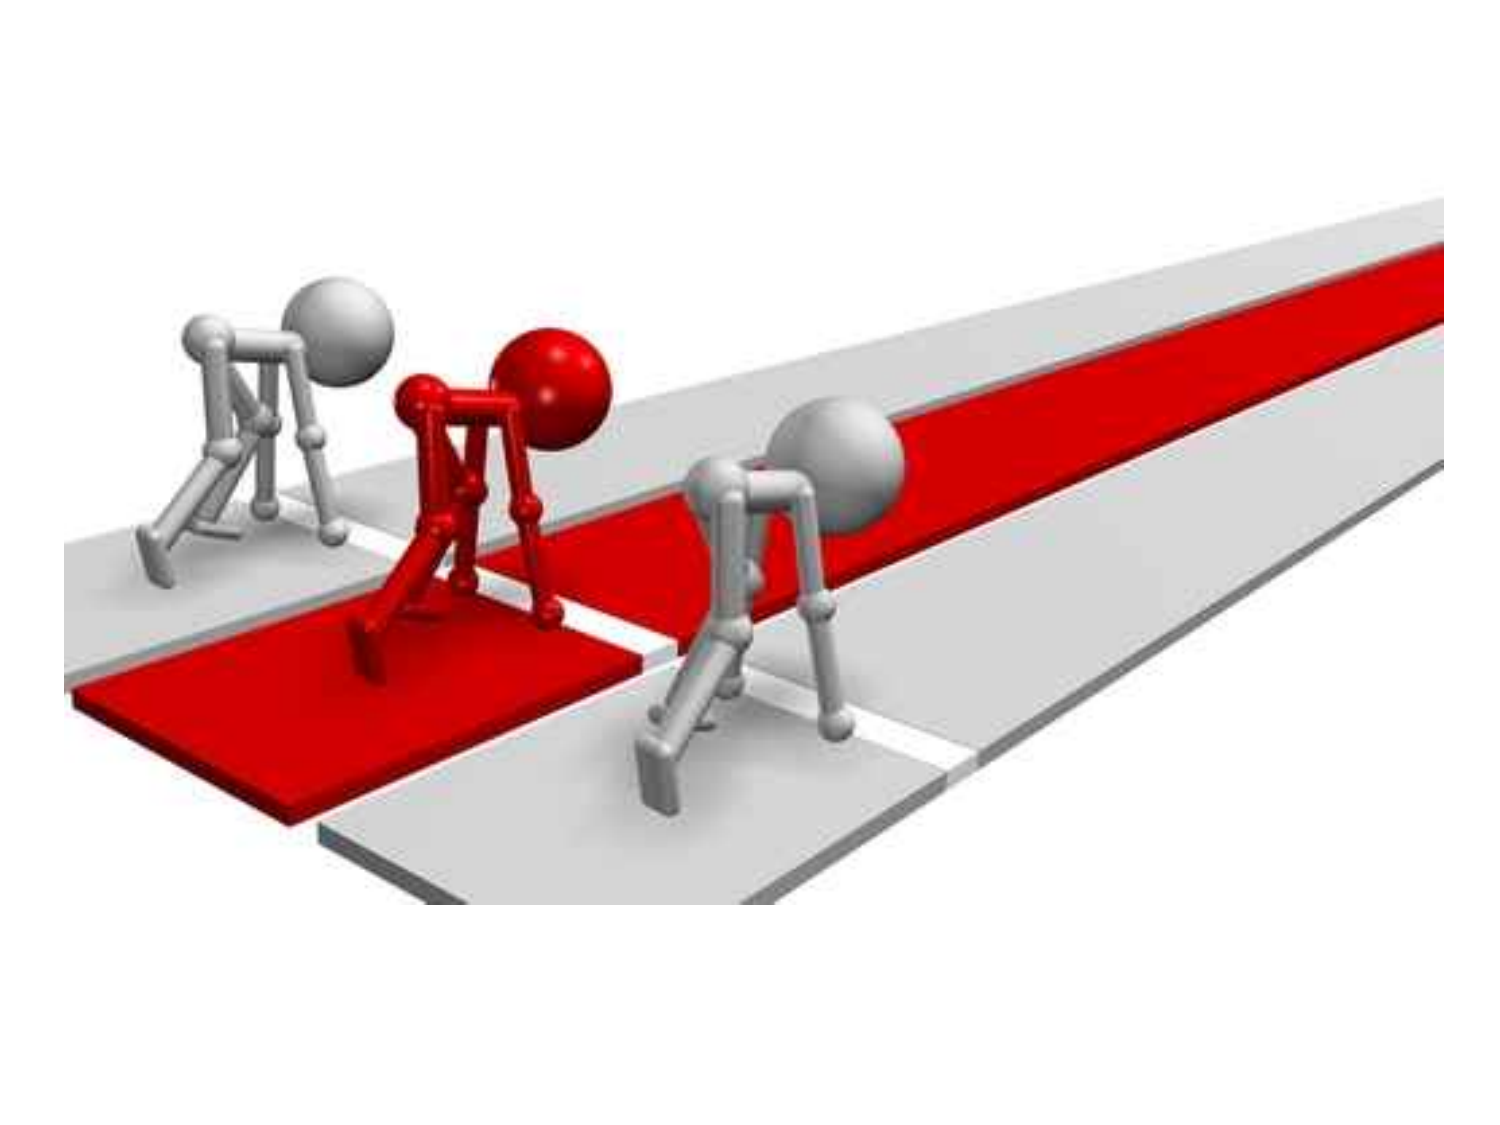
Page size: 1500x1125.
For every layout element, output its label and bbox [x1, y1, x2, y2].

picture [64, 115, 1444, 906]
